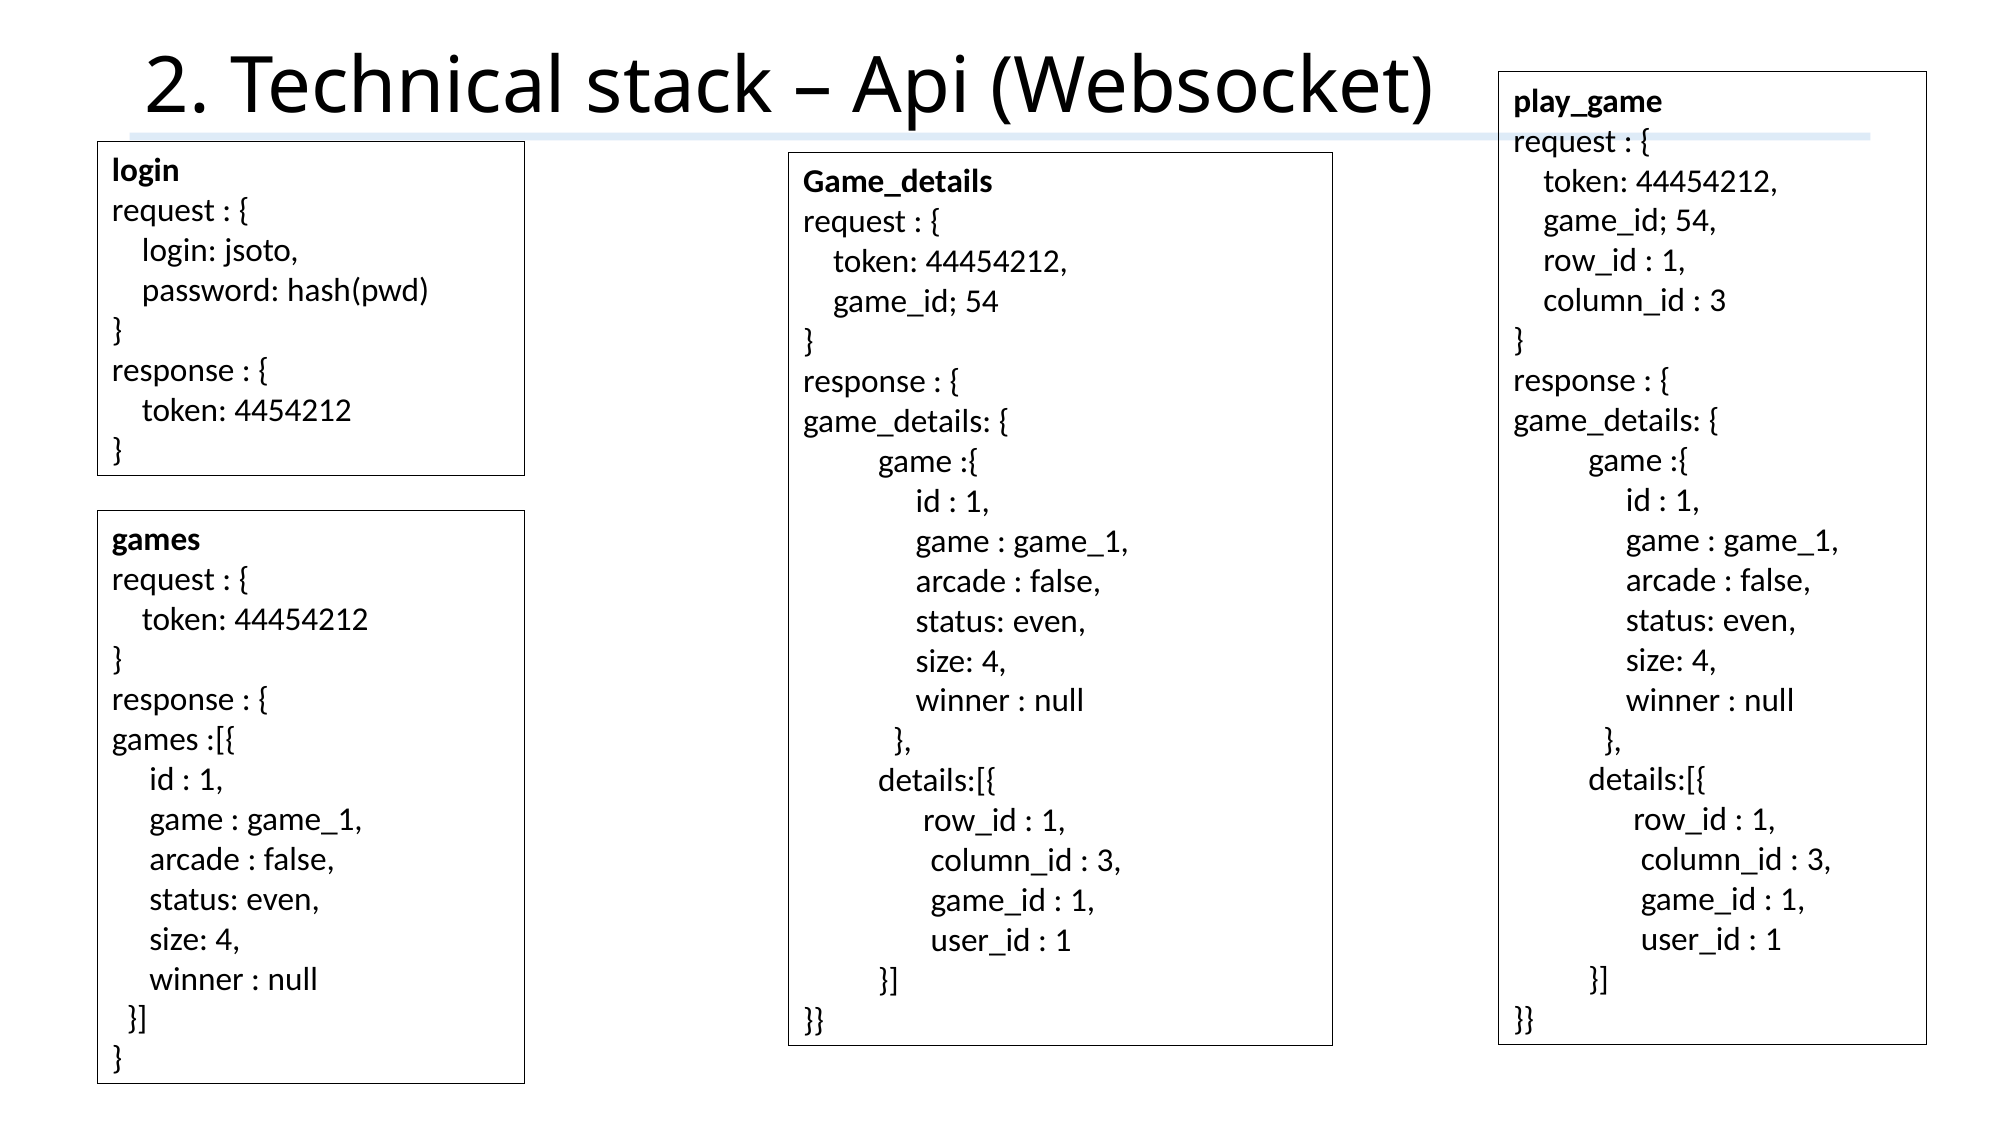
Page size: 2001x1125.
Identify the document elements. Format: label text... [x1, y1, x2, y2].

text_box login request : { login: jsoto, password: hash(pwd) } response : { token: 4454212 } [97, 141, 525, 476]
text_box play_game request : { token: 44454212, game_id; 54, row_id : 1, column_id : 3 } response : { game_details: { game :{ id : 1, game : game_1, arcade : false, status: even, size: 4, winner : null }, details:[{ row_id : 1, column_id : 3, game_id : 1, user_id : 1 }] }} [1498, 71, 1927, 1045]
title 2. Technical stack – Api (Websocket) [129, 36, 1871, 137]
text_box games request : { token: 44454212 } response : { games :[{ id : 1, game : game_1, arcade : false, status: even, size: 4, winner : null }] } [97, 510, 525, 1084]
text_box Game_details request : { token: 44454212, game_id; 54 } response : { game_details: { game :{ id : 1, game : game_1, arcade : false, status: even, size: 4, winner : null }, details:[{ row_id : 1, column_id : 3, game_id : 1, user_id : 1 }] }} [788, 152, 1333, 1046]
